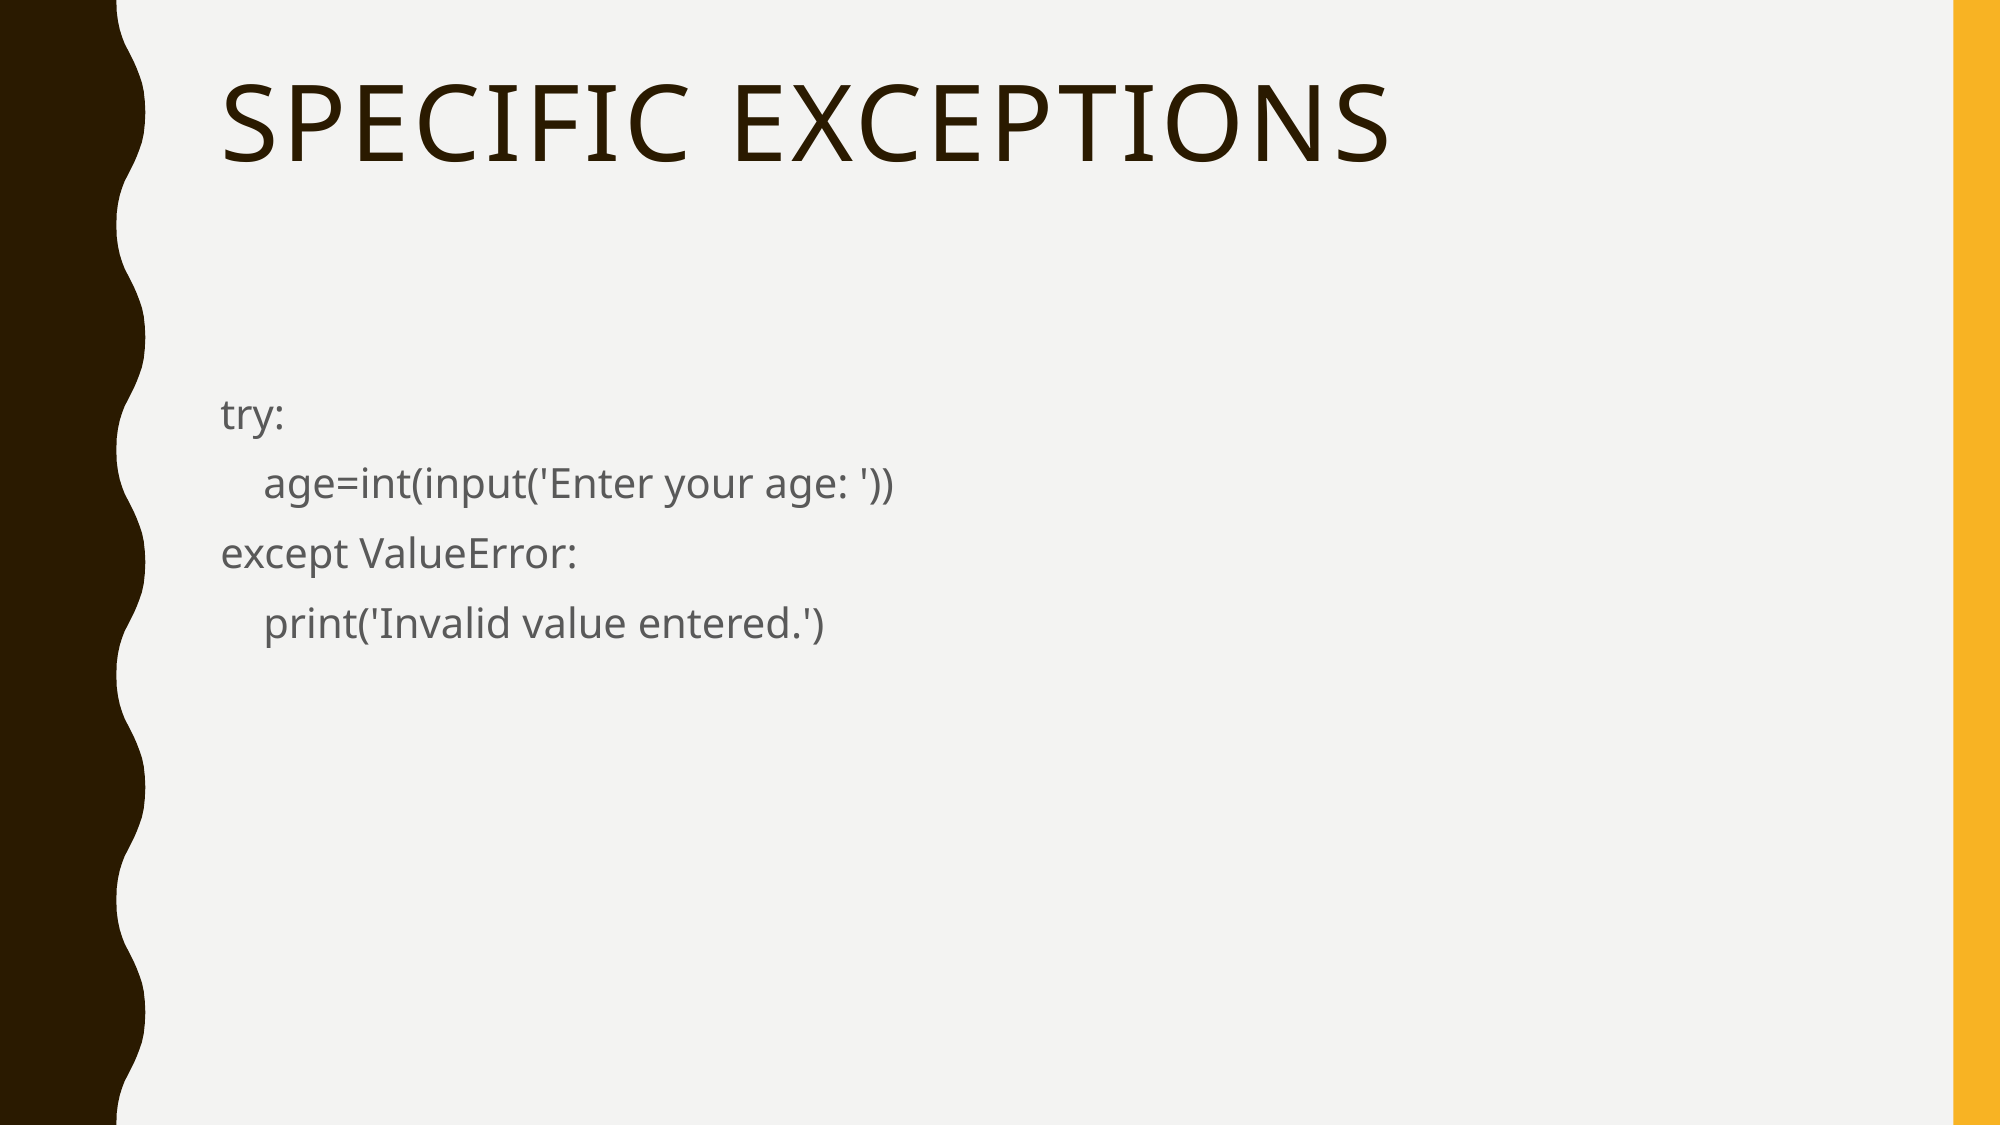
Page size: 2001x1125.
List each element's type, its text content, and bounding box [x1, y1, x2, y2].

list try: age=int(input('Enter your age: ')) except ValueError: print('Invalid value entered.') [205, 375, 1875, 965]
title Specific exceptions [205, 62, 1875, 308]
